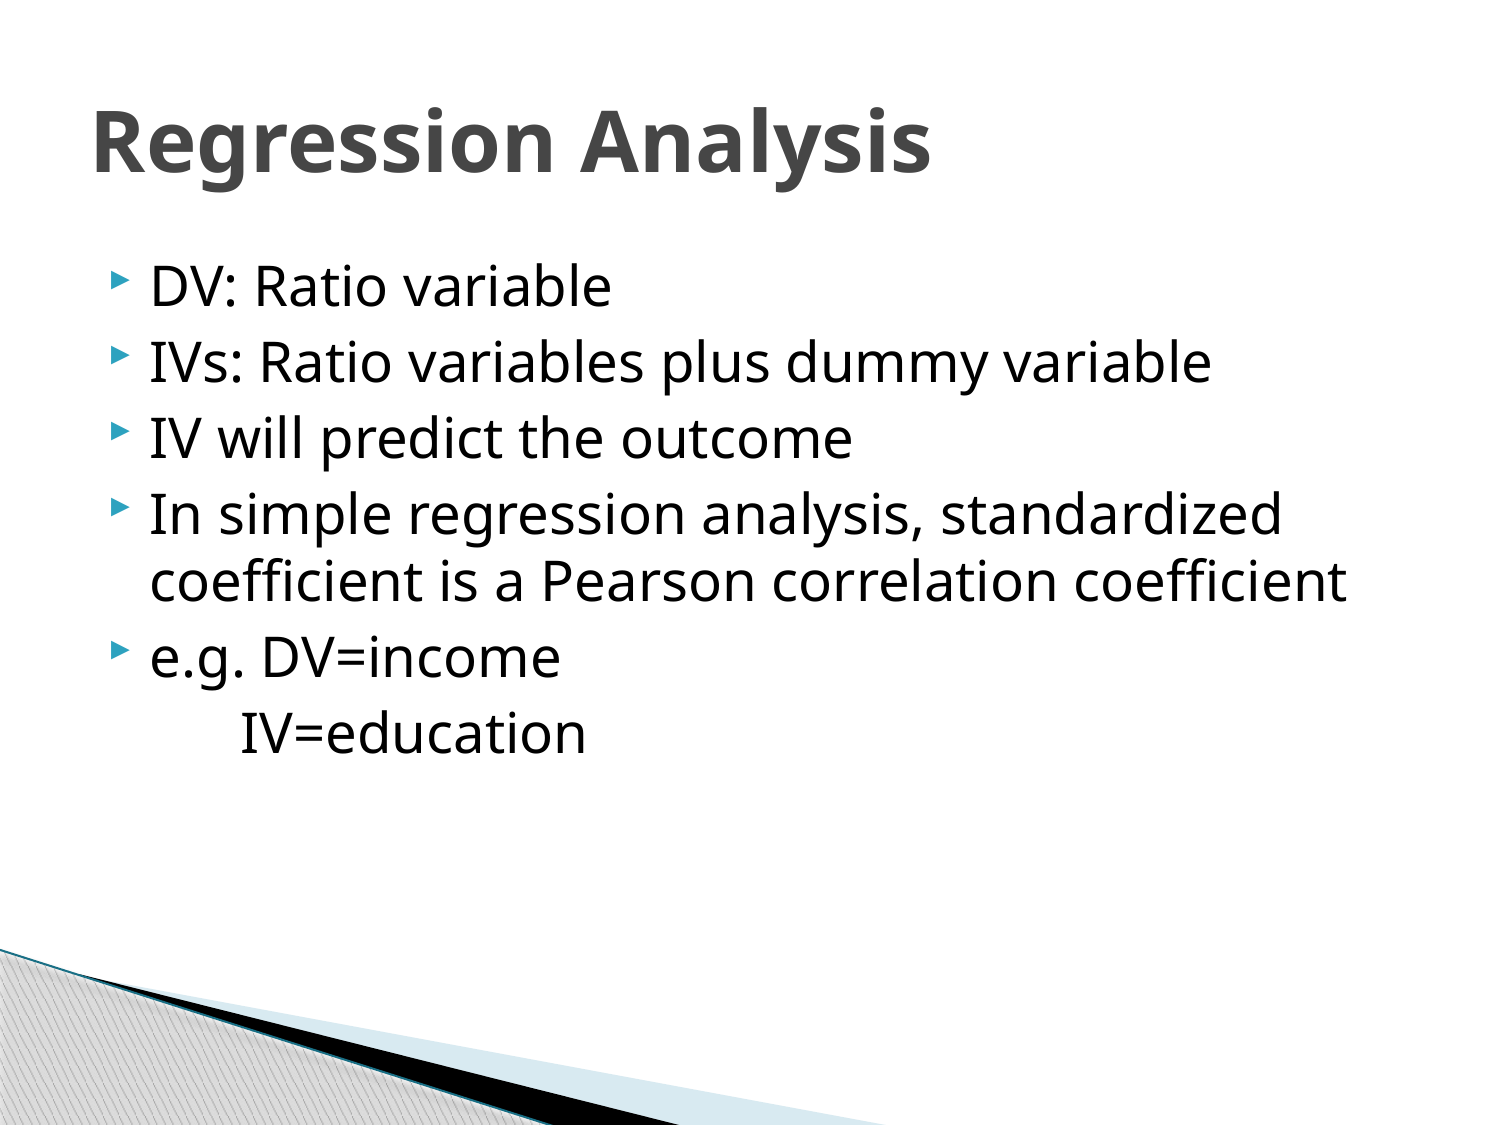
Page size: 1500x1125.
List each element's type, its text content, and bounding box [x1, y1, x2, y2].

title Regression Analysis [75, 45, 1425, 233]
list DV: Ratio variable IVs: Ratio variables plus dummy variable IV will predict the outcome In simple regression analysis, standardized coefficient is a Pearson correlation coefficient e.g. DV=income IV=education [75, 242, 1425, 986]
